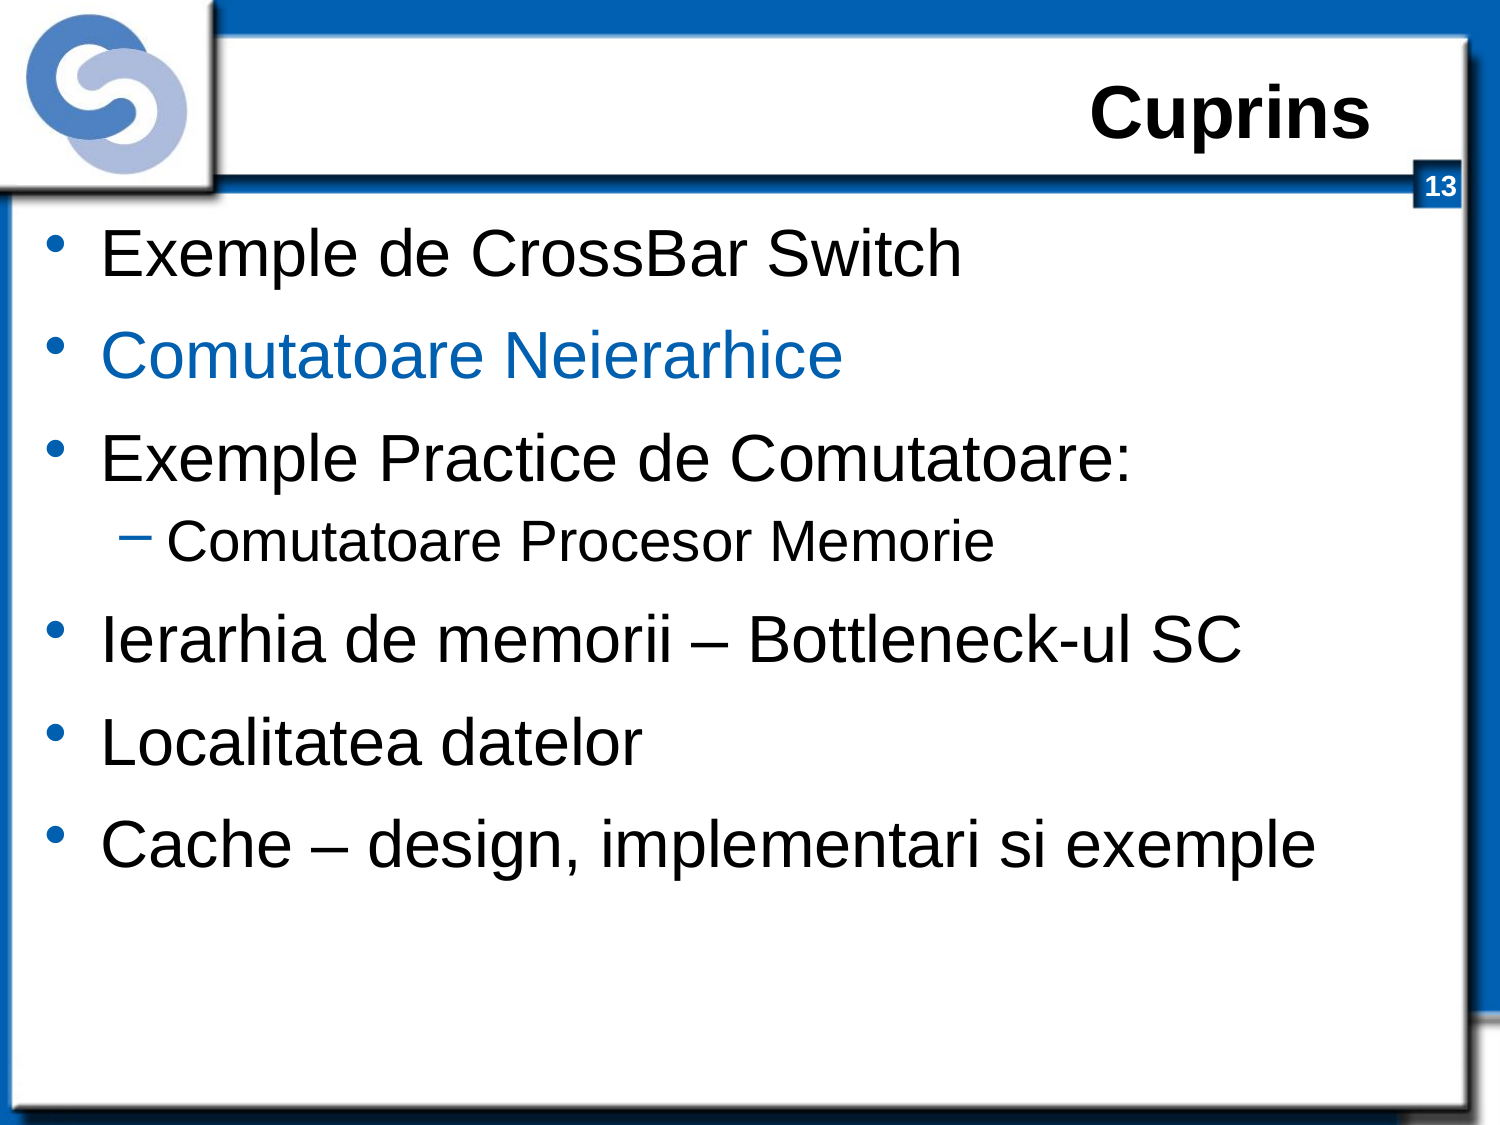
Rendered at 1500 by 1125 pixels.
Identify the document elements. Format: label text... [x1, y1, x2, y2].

picture [0, 0, 1500, 1125]
list Exemple de CrossBar Switch Comutatoare Neierarhice Exemple Practice de Comutatoare: Comutatoare Procesor Memorie Ierarhia de memorii – Bottleneck-ul SC Localitatea datelor Cache – design, implementari si exemple [29, 208, 1447, 1094]
title Cuprins [187, 42, 1388, 159]
